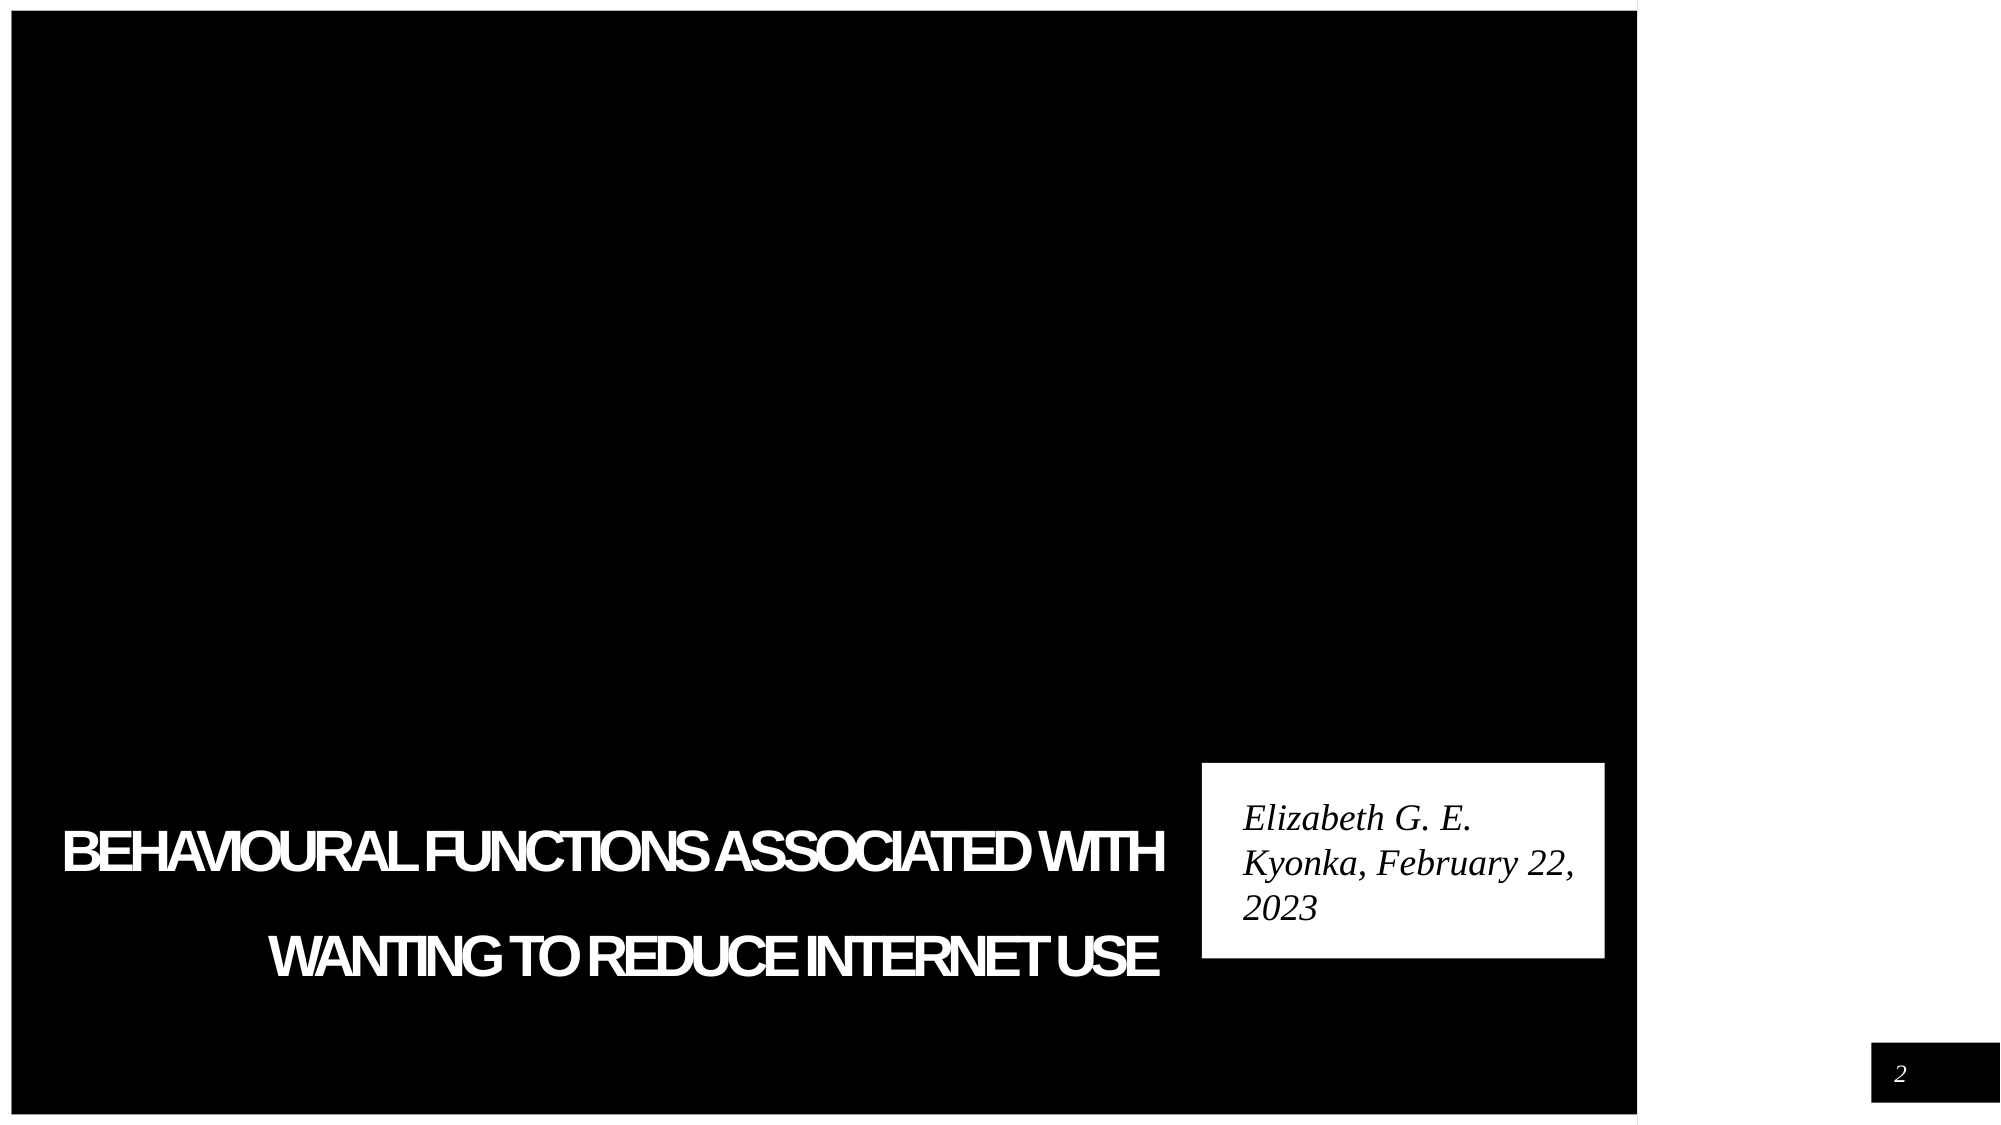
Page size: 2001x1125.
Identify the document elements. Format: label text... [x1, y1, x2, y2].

subtitle Elizabeth G. E. Kyonka, February 22, 2023 [1201, 762, 1605, 959]
slide_number 2 [1877, 1050, 1924, 1096]
title Behavioural Functions Associated With Wanting to Reduce Internet Use [47, 712, 1163, 988]
